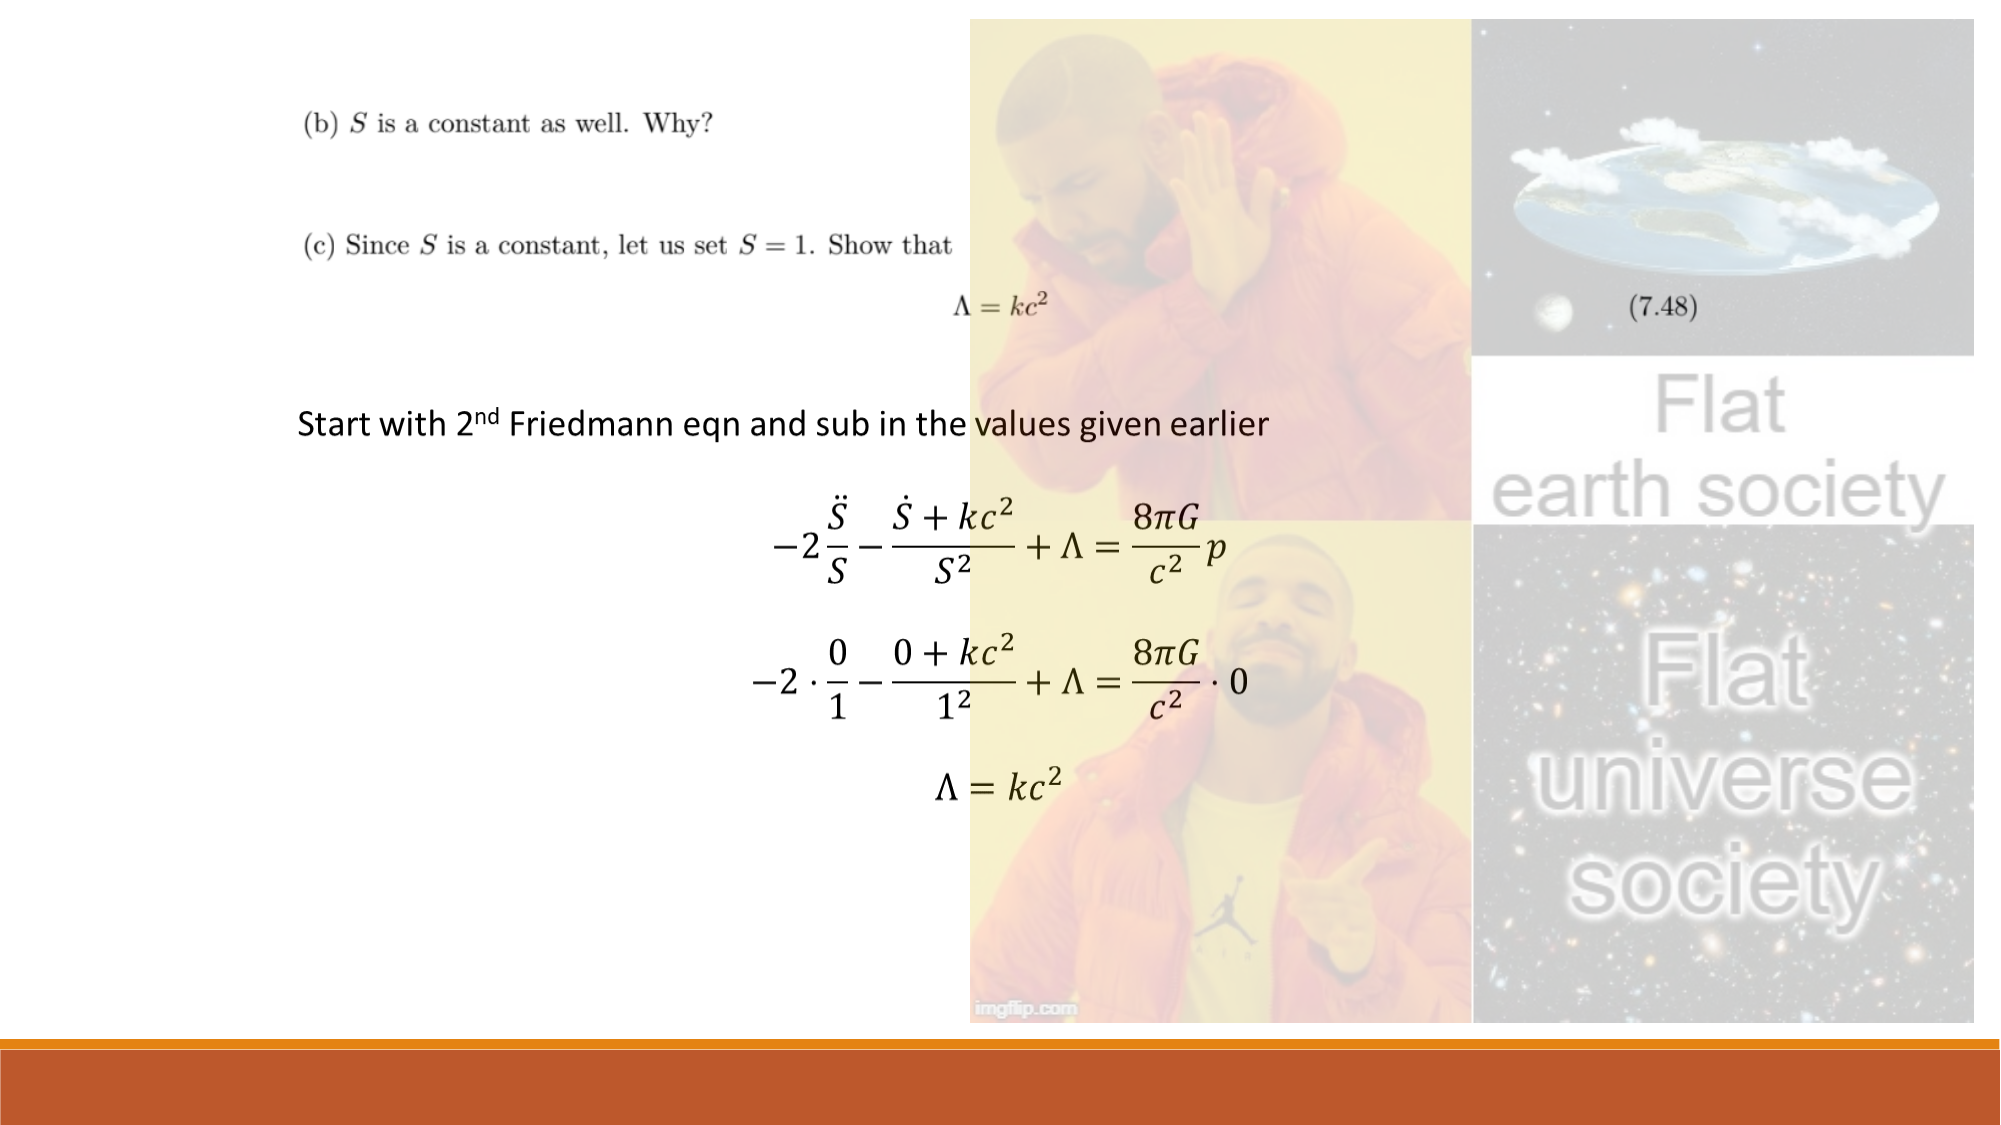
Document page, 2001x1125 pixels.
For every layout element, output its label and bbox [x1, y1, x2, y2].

text_box [500, 756, 965, 818]
picture [268, 19, 1975, 1023]
text_box [282, 393, 965, 821]
